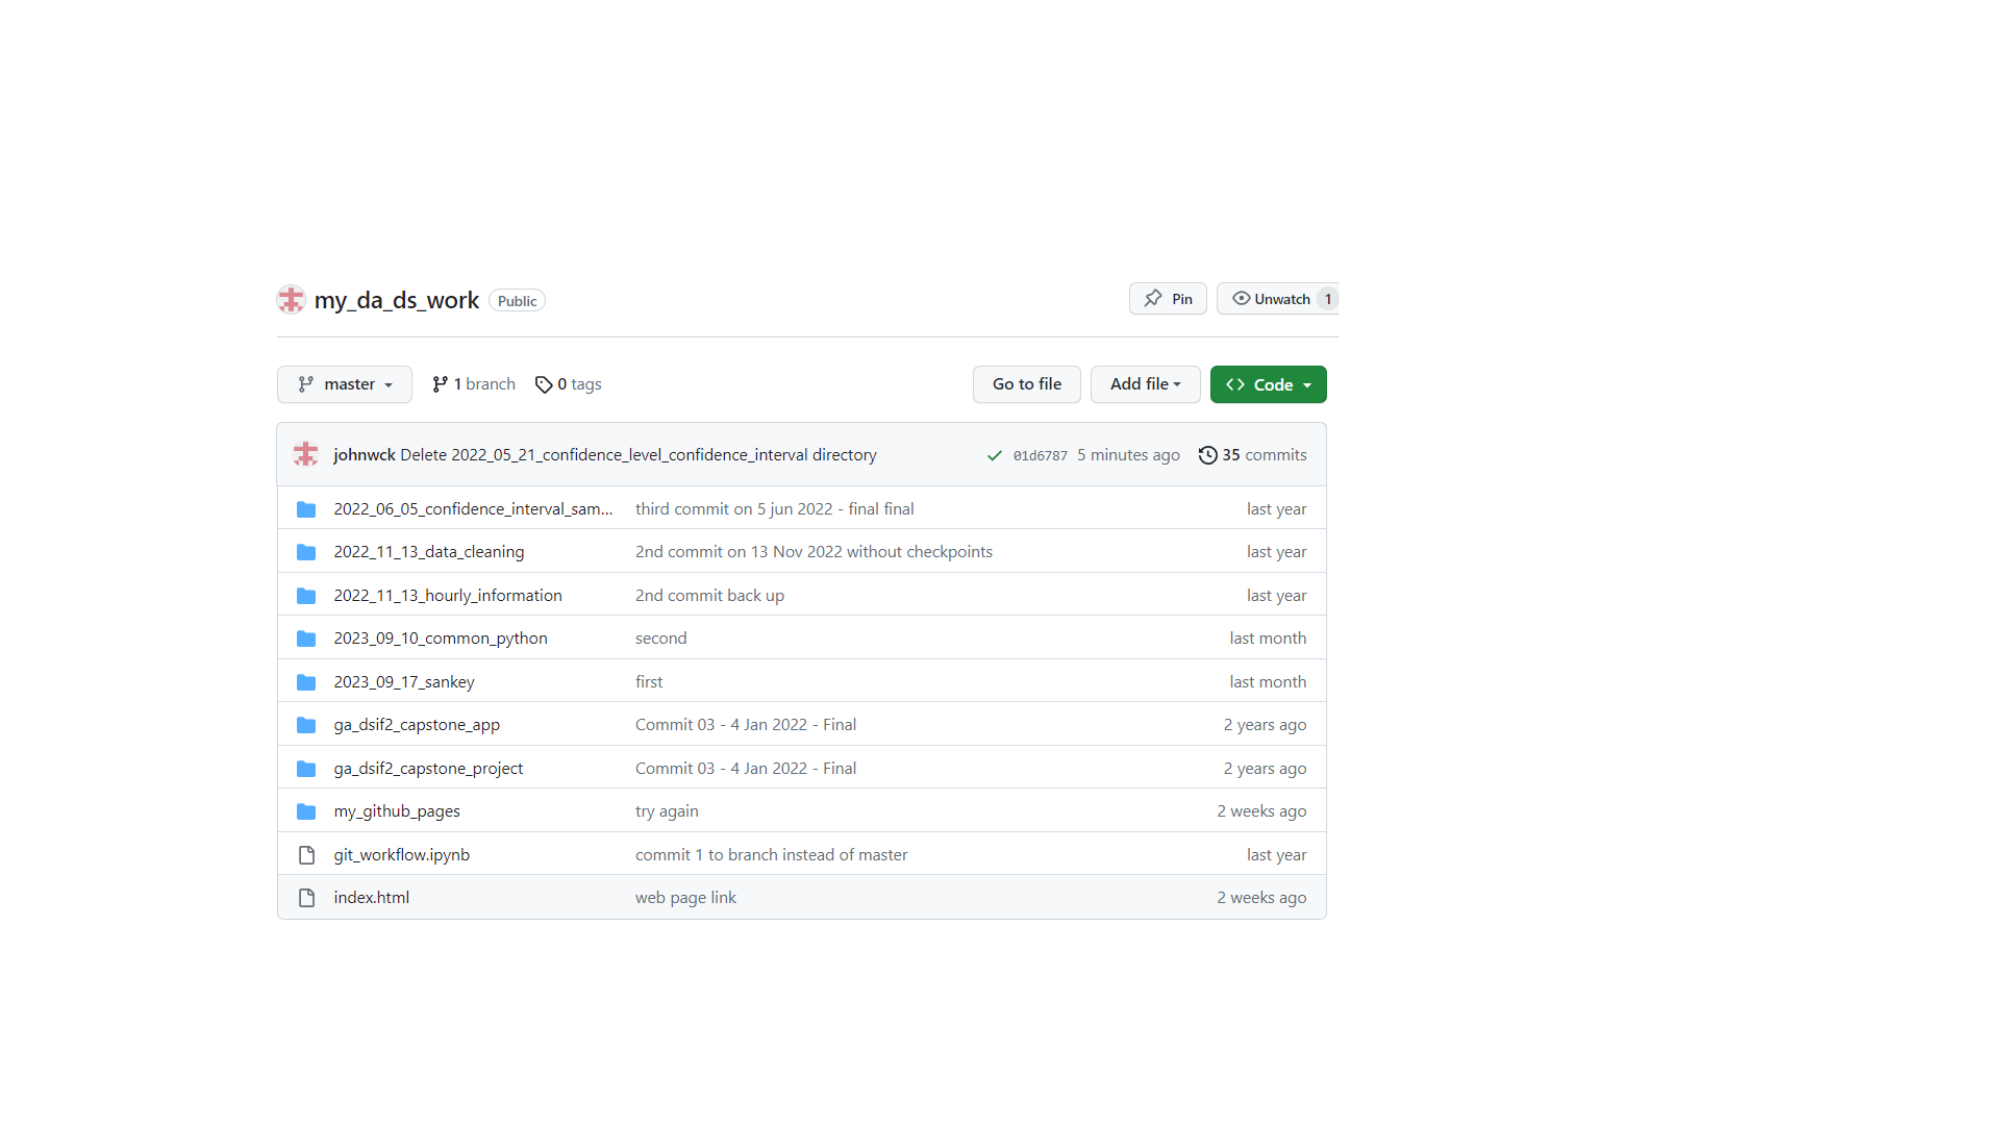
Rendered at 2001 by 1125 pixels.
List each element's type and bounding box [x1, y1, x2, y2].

picture [265, 273, 1340, 929]
